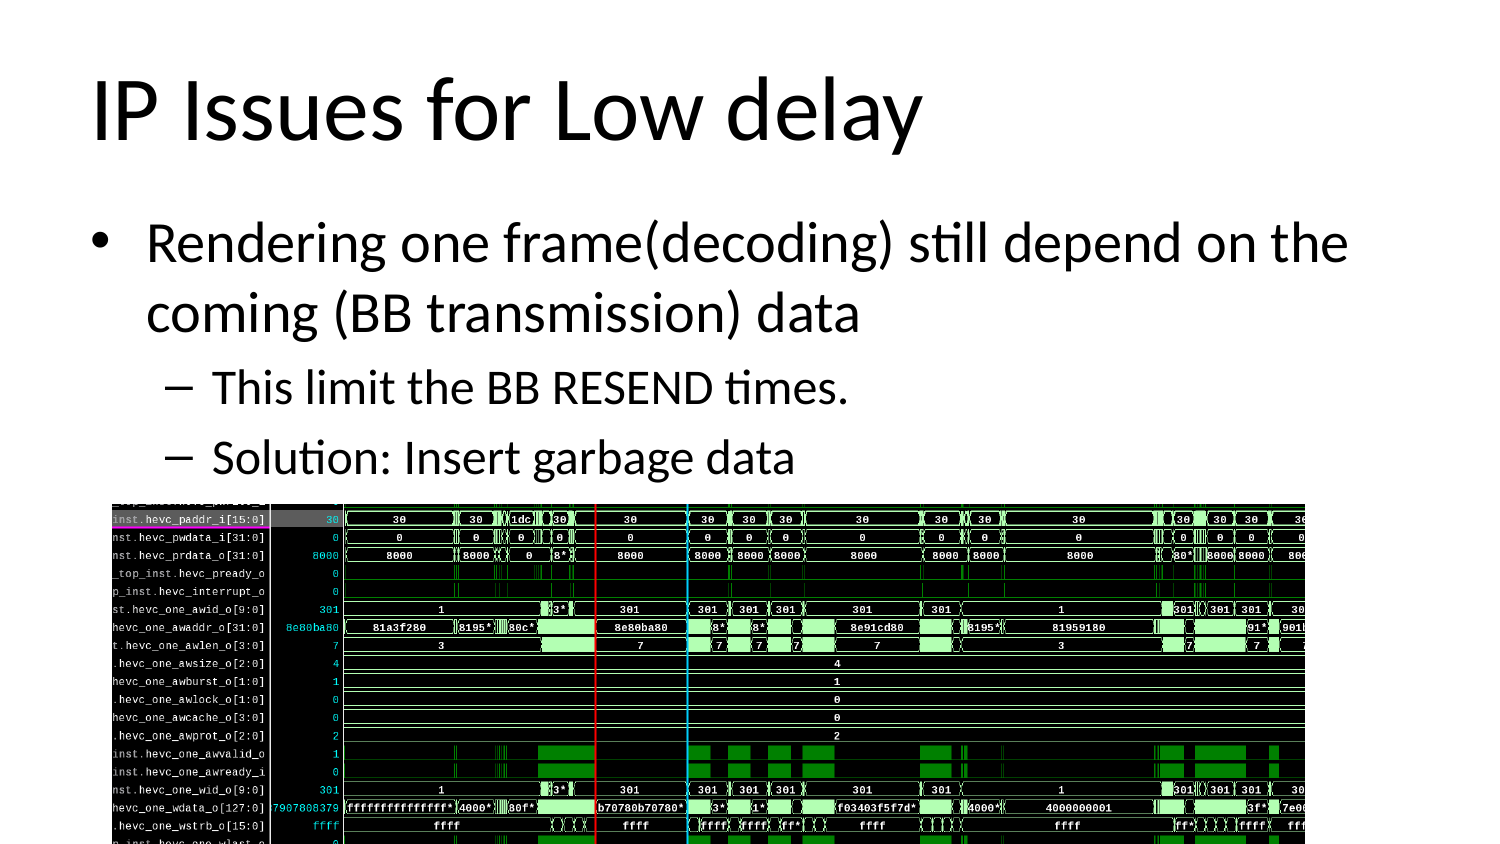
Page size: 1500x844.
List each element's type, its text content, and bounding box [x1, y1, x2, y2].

picture [689, 504, 1306, 844]
list Rendering one frame(decoding) still depend on the coming (BB transmission) data This limit the BB RESEND times. Solution: Insert garbage data [75, 196, 1425, 754]
picture [111, 504, 686, 844]
title IP Issues for Low delay [75, 33, 1425, 175]
